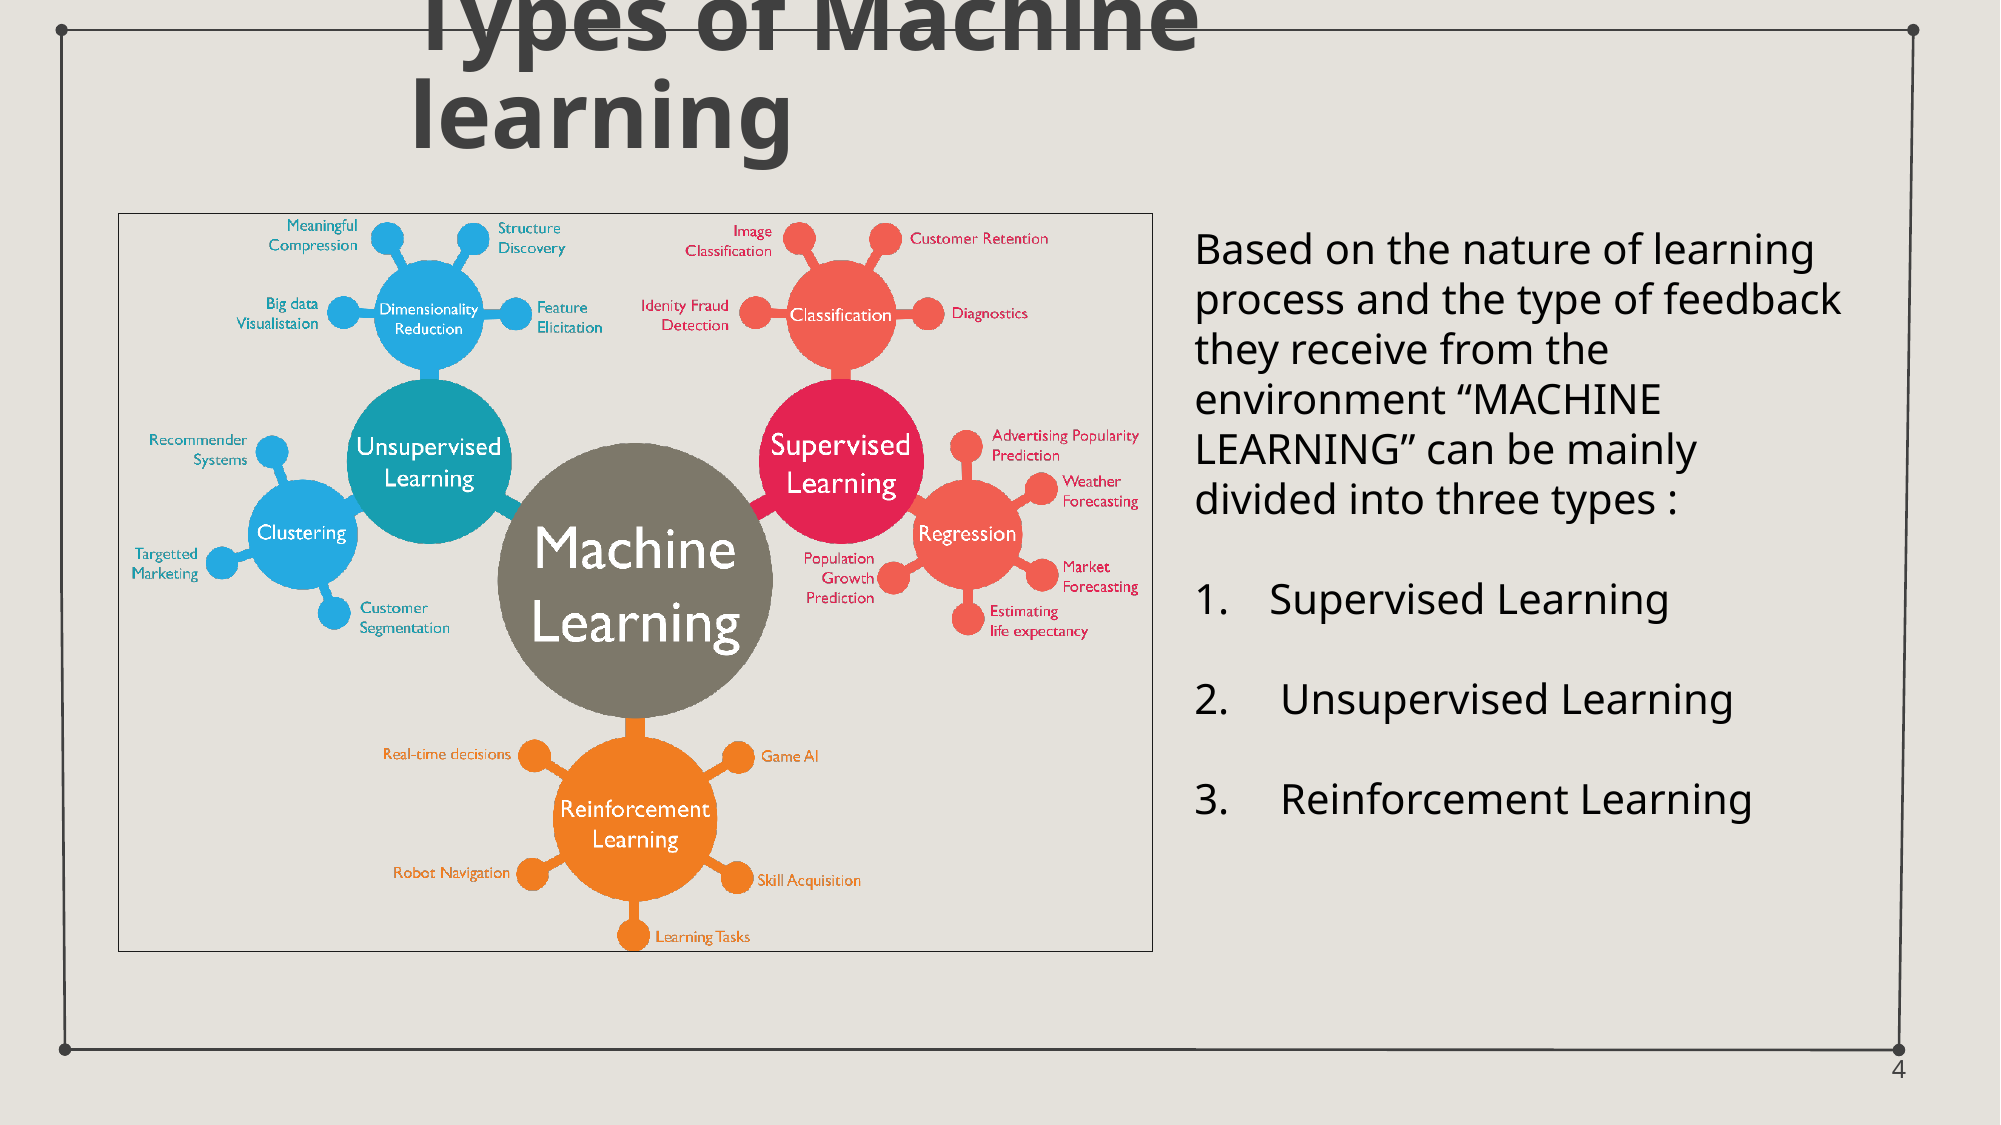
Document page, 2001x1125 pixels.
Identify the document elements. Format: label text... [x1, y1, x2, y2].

text_box Based on the nature of learning process and the type of feedback they receive from the environment “MACHINE LEARNING” can be mainly divided into three types : Supervised Learning Unsupervised Learning Reinforcement Learning [1179, 215, 1863, 876]
slide_number 4 [1863, 1050, 1935, 1091]
title Types of Machine learning [394, 49, 1319, 177]
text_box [61, 591, 65, 1050]
picture [118, 213, 1153, 953]
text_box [1898, 29, 1914, 1050]
